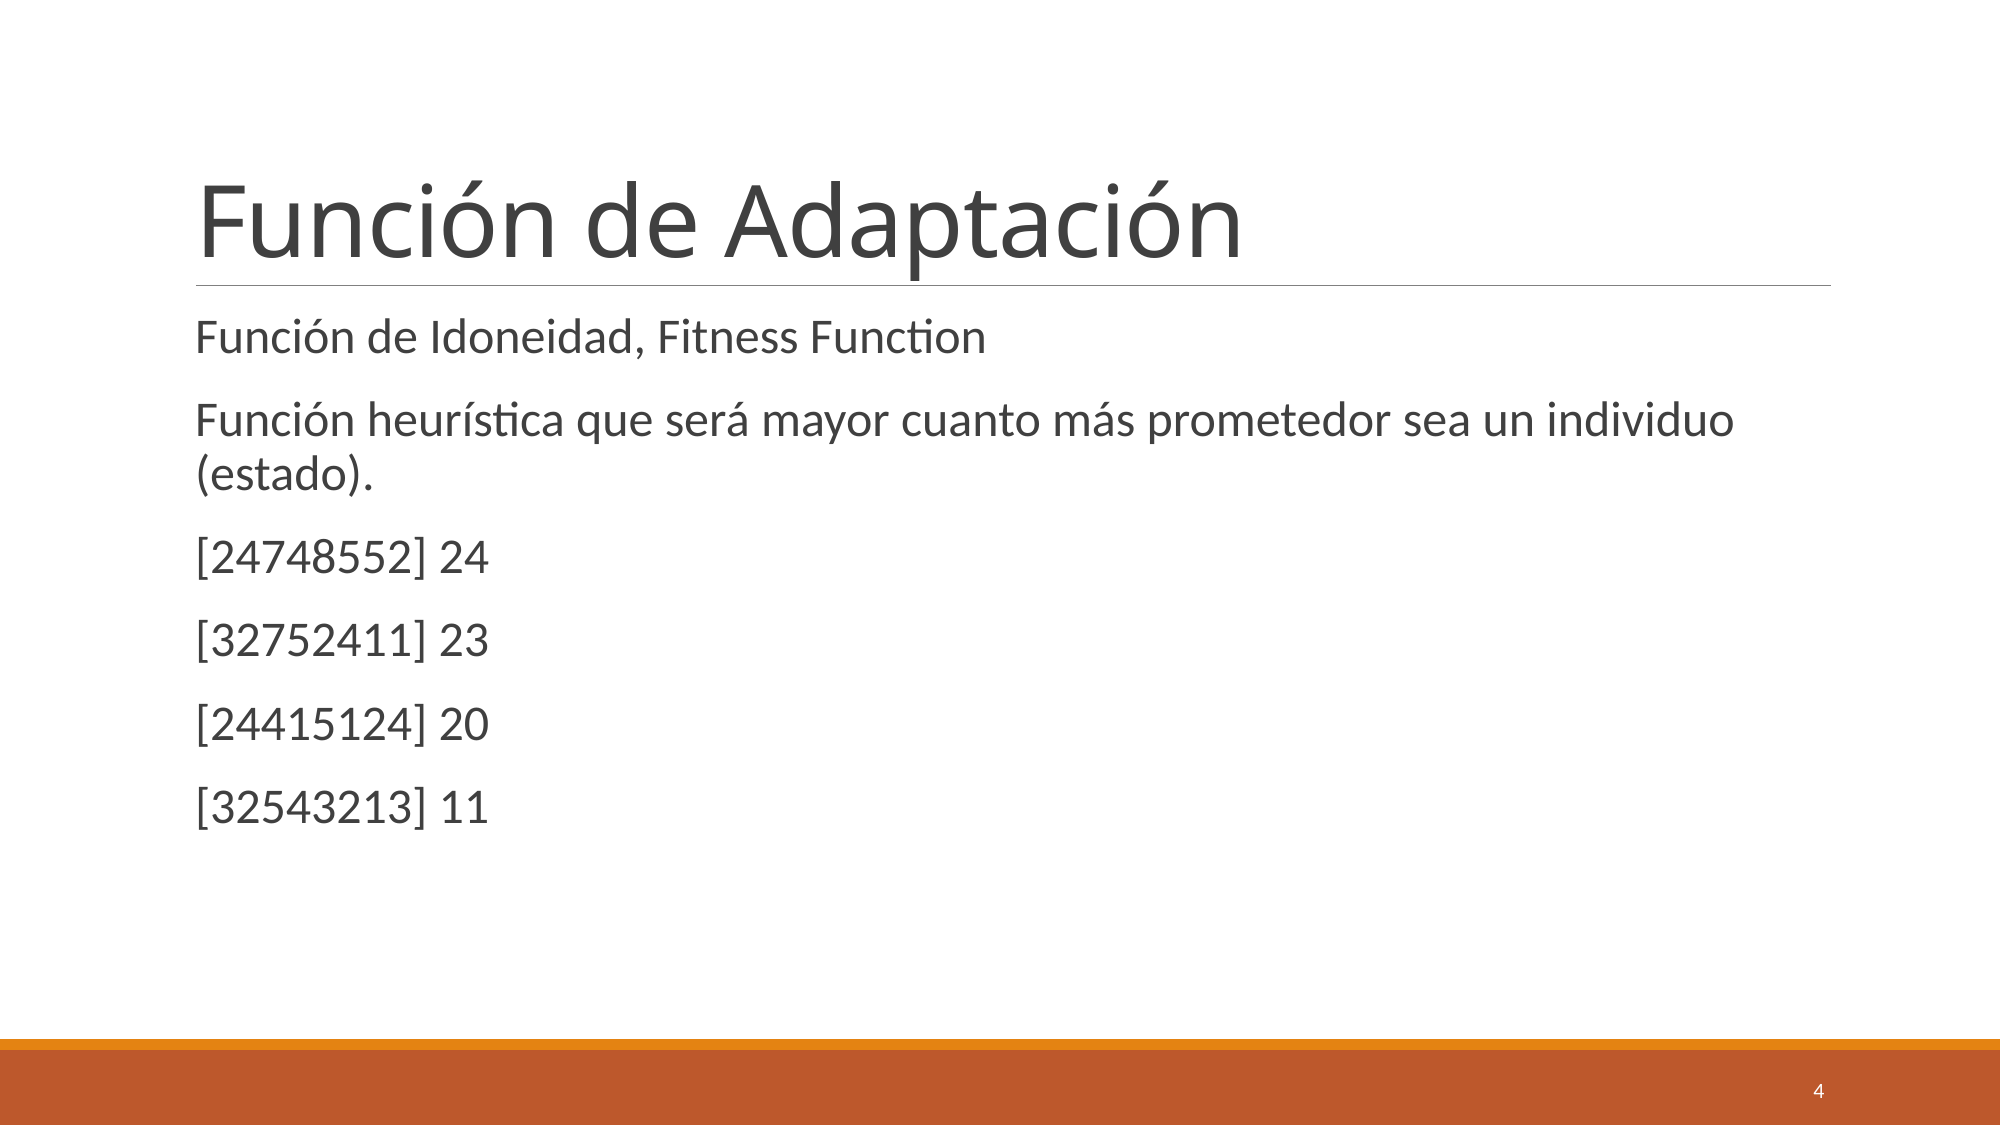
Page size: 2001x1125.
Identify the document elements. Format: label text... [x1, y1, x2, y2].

slide_number 4 [1624, 1059, 1840, 1120]
list Función de Idoneidad, Fitness Function Función heurística que será mayor cuanto más prometedor sea un individuo (estado). [24748552] 24 [32752411] 23 [24415124] 20 [32543213] 11 [180, 302, 1830, 963]
title Función de Adaptación [180, 47, 1830, 285]
